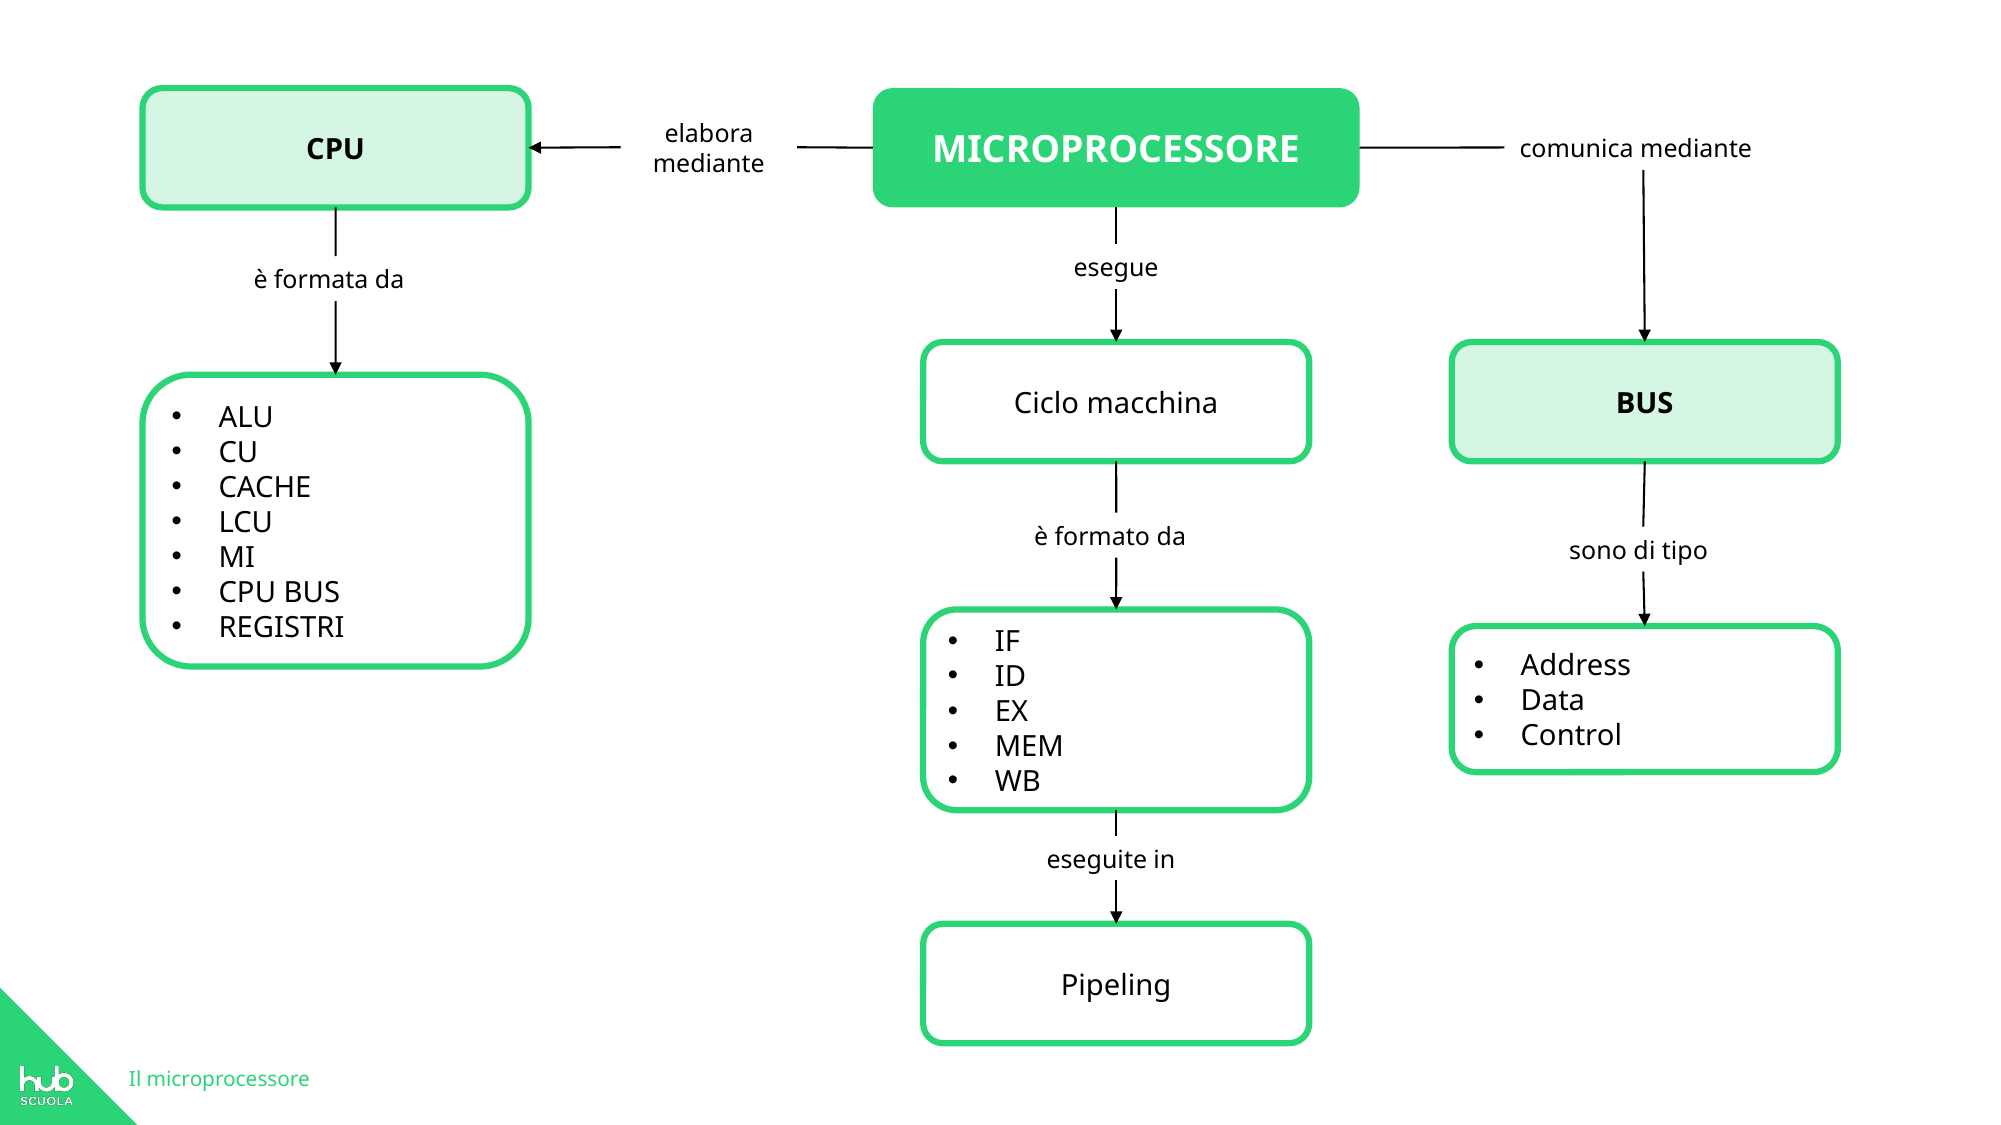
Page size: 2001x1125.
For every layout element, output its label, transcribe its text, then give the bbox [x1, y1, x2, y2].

text_box eseguite in [1031, 835, 1201, 881]
picture [20, 1066, 74, 1106]
text_box è formata da [238, 256, 433, 302]
text_box Address Data Control [1451, 626, 1838, 773]
text_box sono di tipo [1554, 526, 1733, 572]
text_box Pipeling [923, 923, 1310, 1044]
text_box MICROPROCESSORE [872, 87, 1360, 208]
text_box esegue [945, 244, 1287, 289]
text_box ALU CU CACHE LCU MI CPU BUS REGISTRI [142, 374, 529, 667]
text_box elabora mediante [620, 109, 798, 185]
text_box Ciclo macchina [923, 341, 1310, 462]
text_box CPU [142, 87, 529, 208]
text_box comunica mediante [1504, 125, 1783, 170]
text_box IF ID EX MEM WB [923, 609, 1310, 811]
text_box è formato da [1019, 512, 1214, 558]
text_box BUS [1451, 341, 1838, 462]
